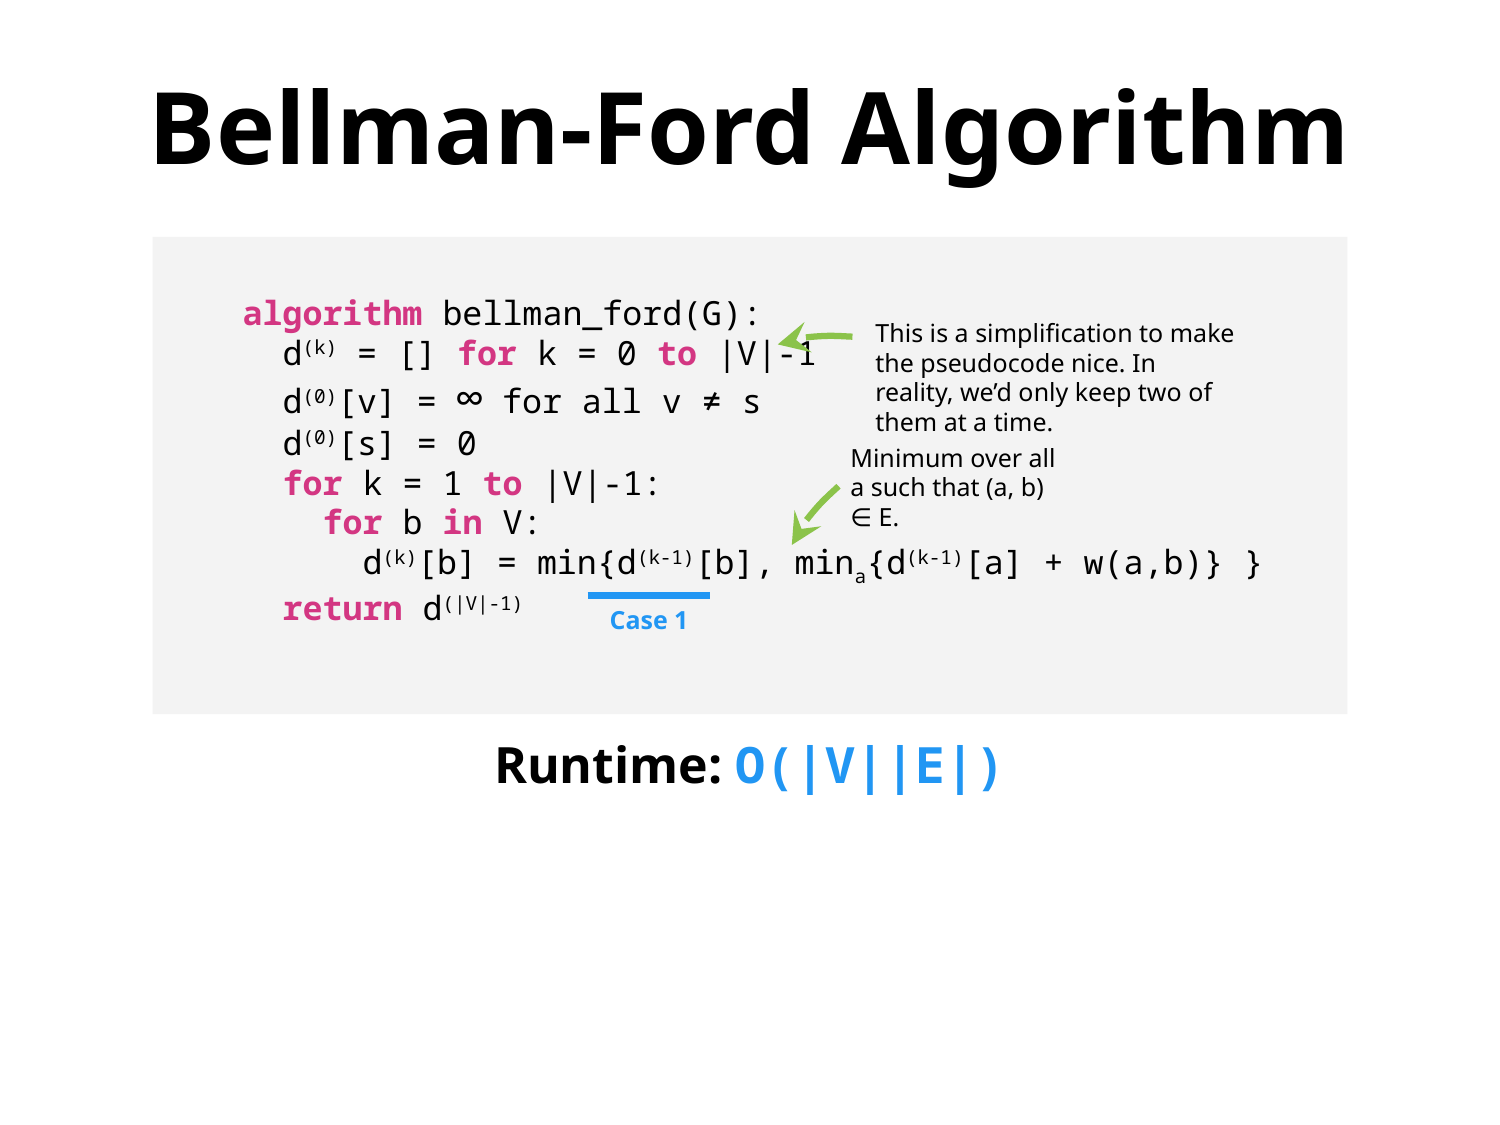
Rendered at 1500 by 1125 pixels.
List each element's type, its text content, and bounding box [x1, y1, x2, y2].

text_box Case 1 [587, 600, 711, 649]
text_box algorithm bellman_ford(G): d(k) = [] for k = 0 to |V|-1 d(0)[v] = ∞ for all v ≠ s d(0)[s] = 0 for k = 1 to |V|-1: for b in V: d(k)[b] = min{d(k-1)[b], mina{d(k-1)[a] + w(a,b)} } return d(|V|-1) [152, 236, 1348, 715]
text_box This is a simplification to make the pseudocode nice. In reality, we’d only keep two of them at a time. [860, 302, 1254, 421]
text_box Runtime: O(|V||E|) [152, 718, 1348, 838]
text_box Minimum over all a such that (a, b) ∈ E. [835, 427, 1079, 515]
text_box Case 1 [587, 589, 711, 595]
subtitle Bellman-Ford Algorithm [0, 50, 1500, 237]
text_box [777, 328, 853, 349]
text_box [791, 489, 835, 545]
